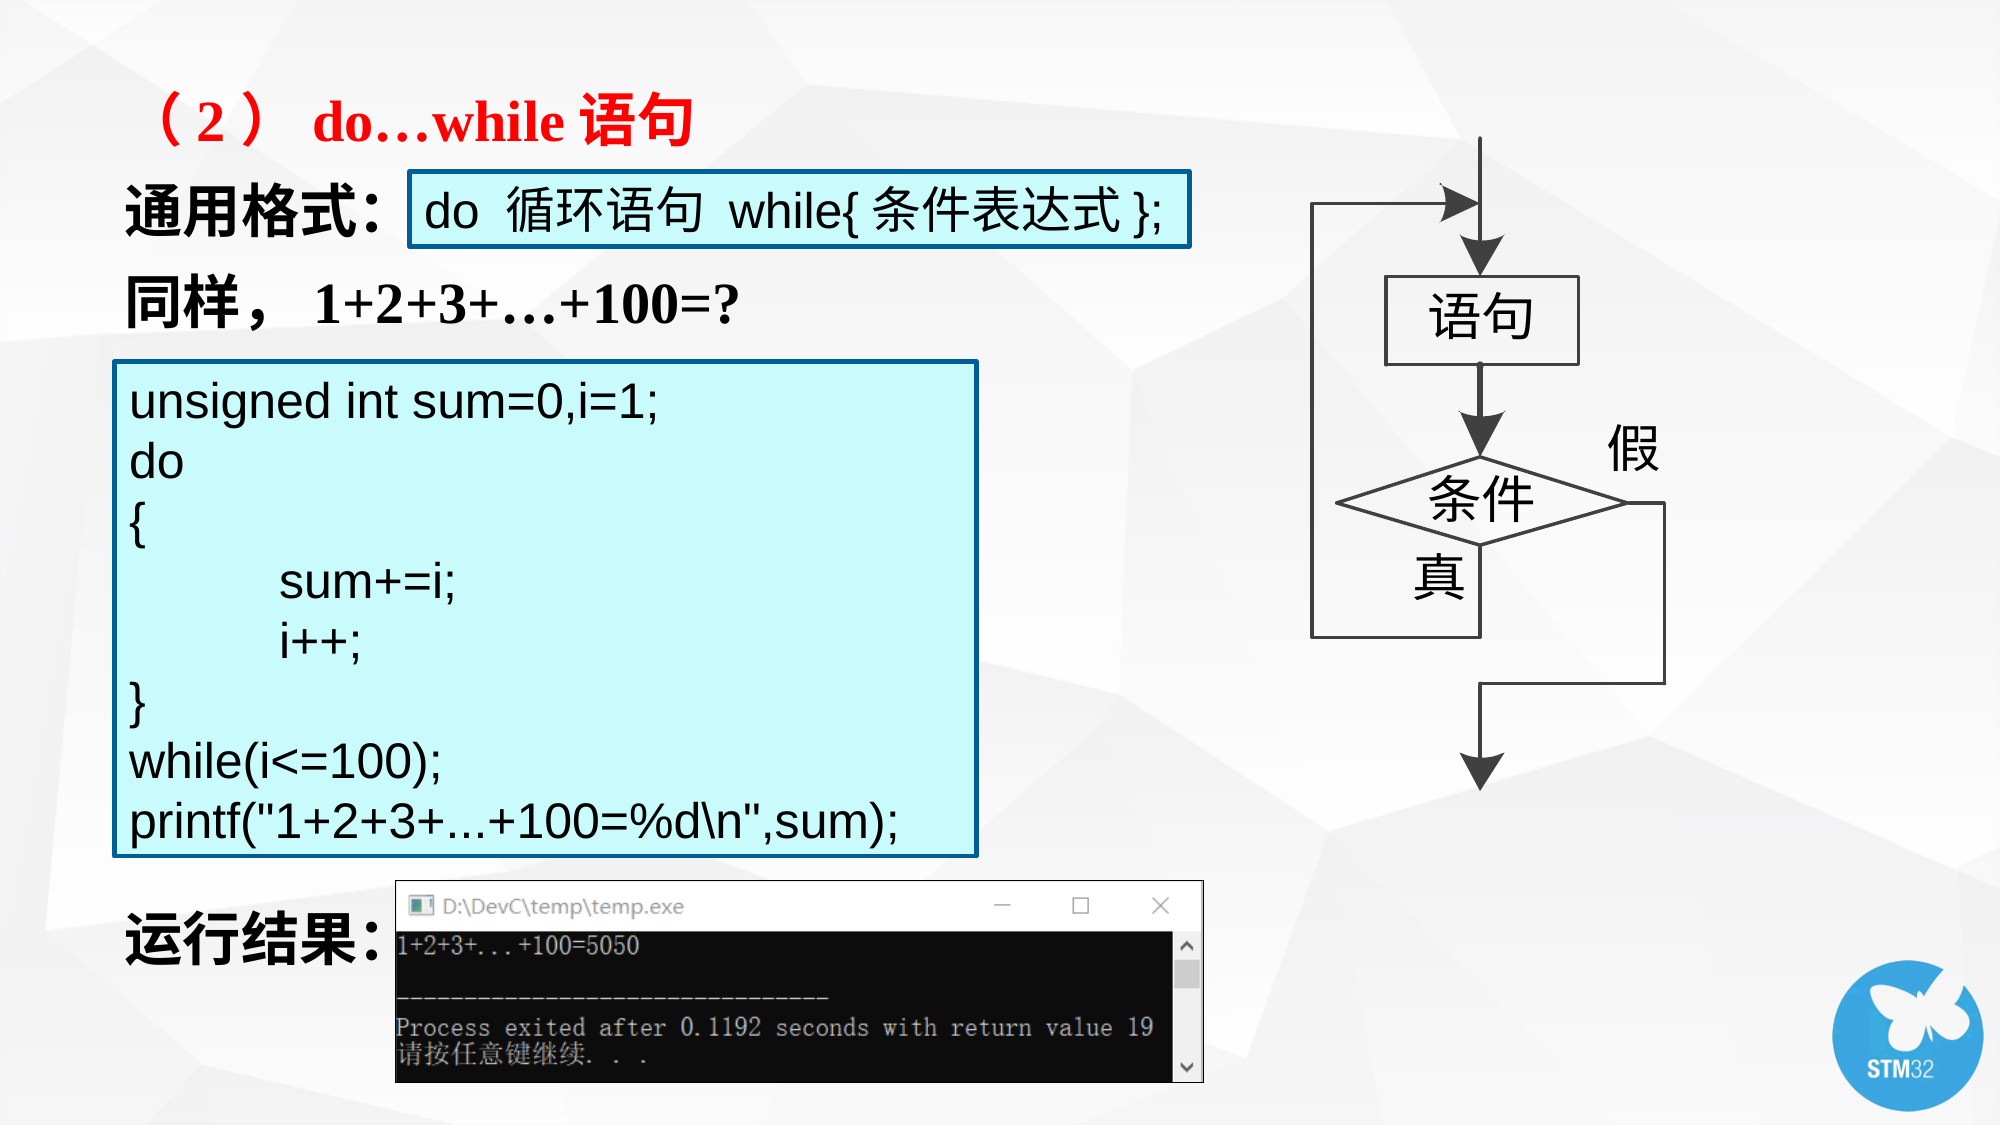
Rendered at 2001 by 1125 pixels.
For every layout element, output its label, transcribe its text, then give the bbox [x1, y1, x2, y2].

text_box do 循环语句 while{条件表达式}; [409, 171, 1190, 247]
picture [0, 0, 2000, 1125]
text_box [1258, 88, 1702, 843]
text_box （2）do…while语句 通用格式： 同样，1+2+3+…+100=? 运行结果： [42, 55, 1958, 980]
text_box unsigned int sum=0,i=1; do { sum+=i; i++; } while(i<=100); printf("1+2+3+...+100=%d\n",sum); [114, 361, 977, 857]
